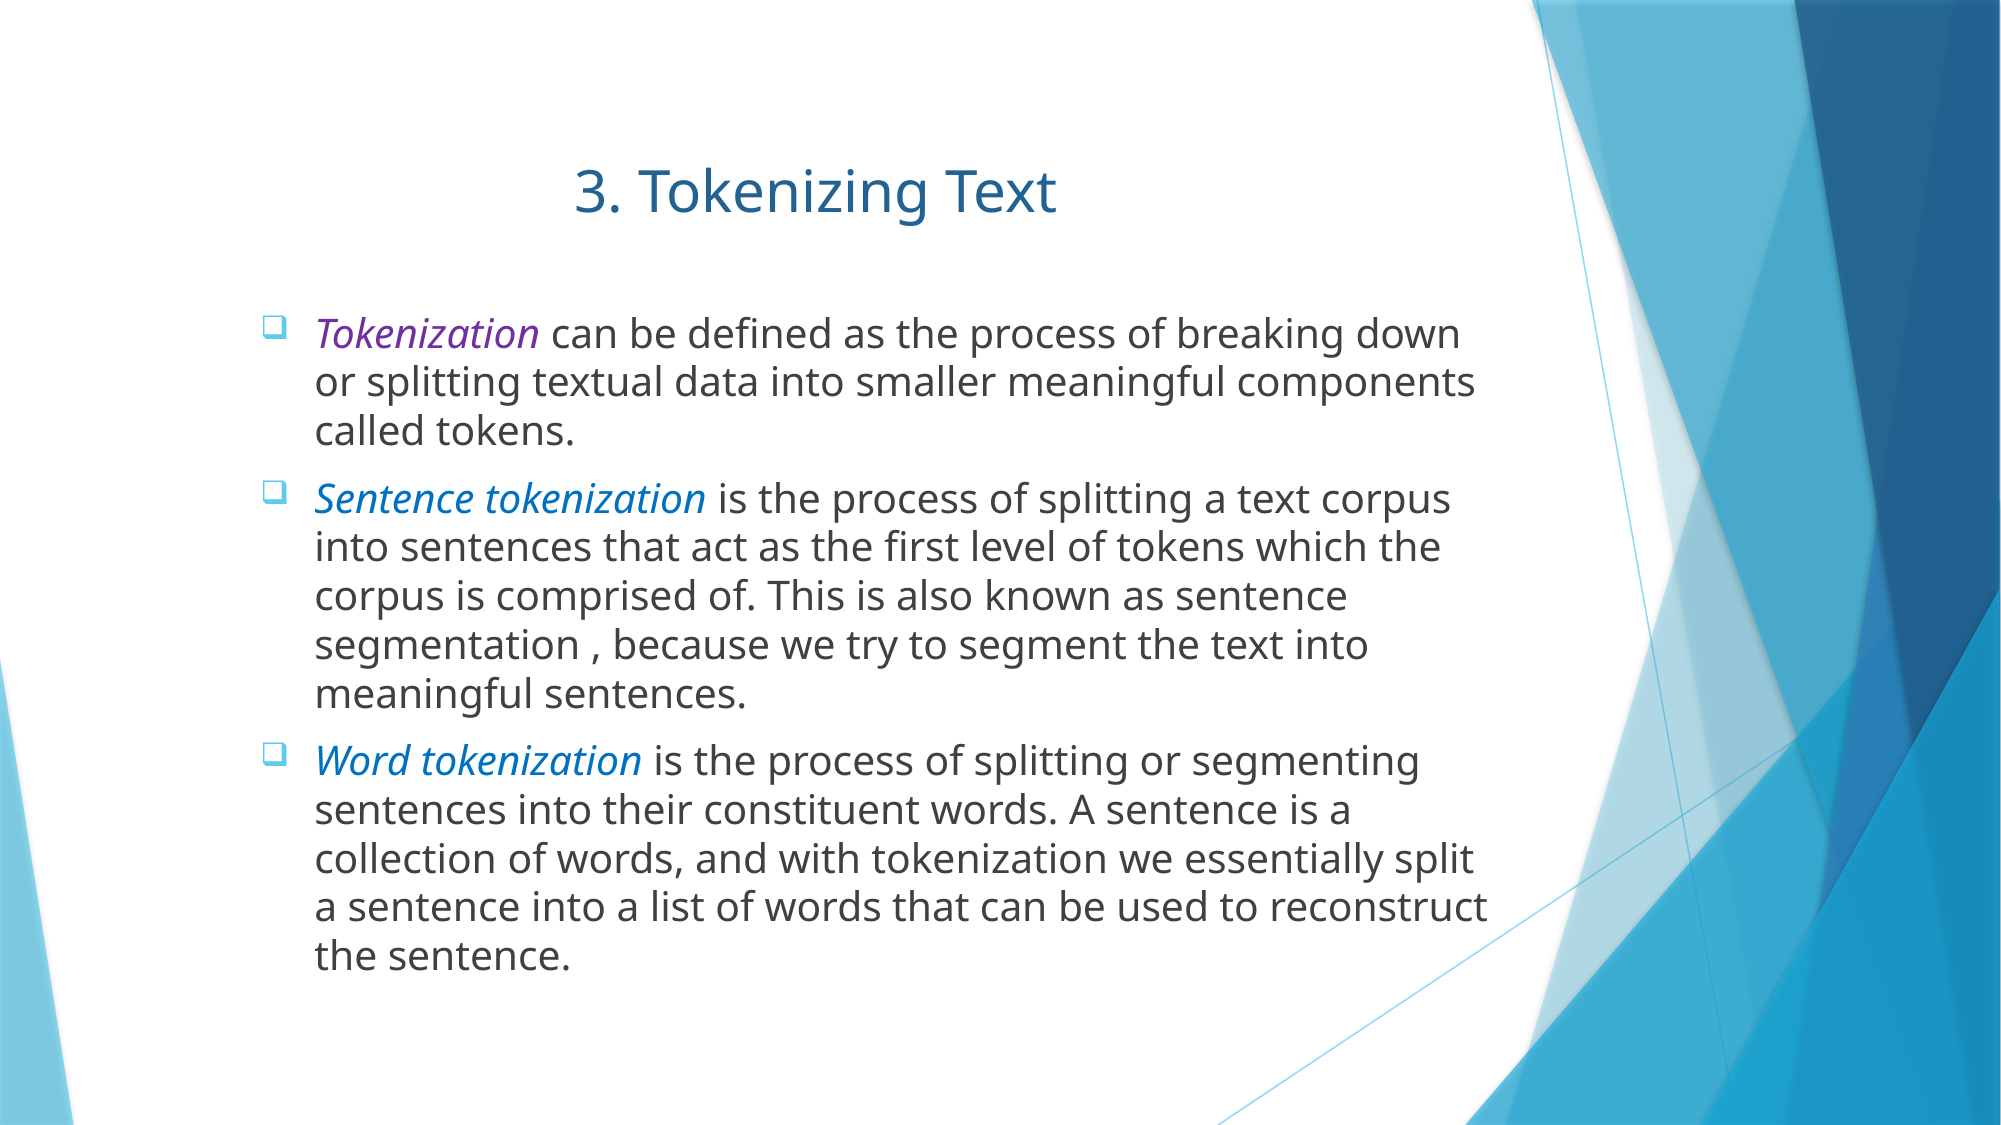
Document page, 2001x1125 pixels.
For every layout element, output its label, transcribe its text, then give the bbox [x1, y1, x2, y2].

list Tokenization can be defined as the process of breaking down or splitting textual data into smaller meaningful components called tokens. Sentence tokenization is the process of splitting a text corpus into sentences that act as the first level of tokens which the corpus is comprised of. This is also known as sentence segmentation , because we try to segment the text into meaningful sentences. Word tokenization is the process of splitting or segmenting sentences into their constituent words. A sentence is a collection of words, and with tokenization we essentially split a sentence into a list of words that can be used to reconstruct the sentence. [245, 299, 1522, 992]
title 3. Tokenizing Text [111, 146, 1522, 257]
